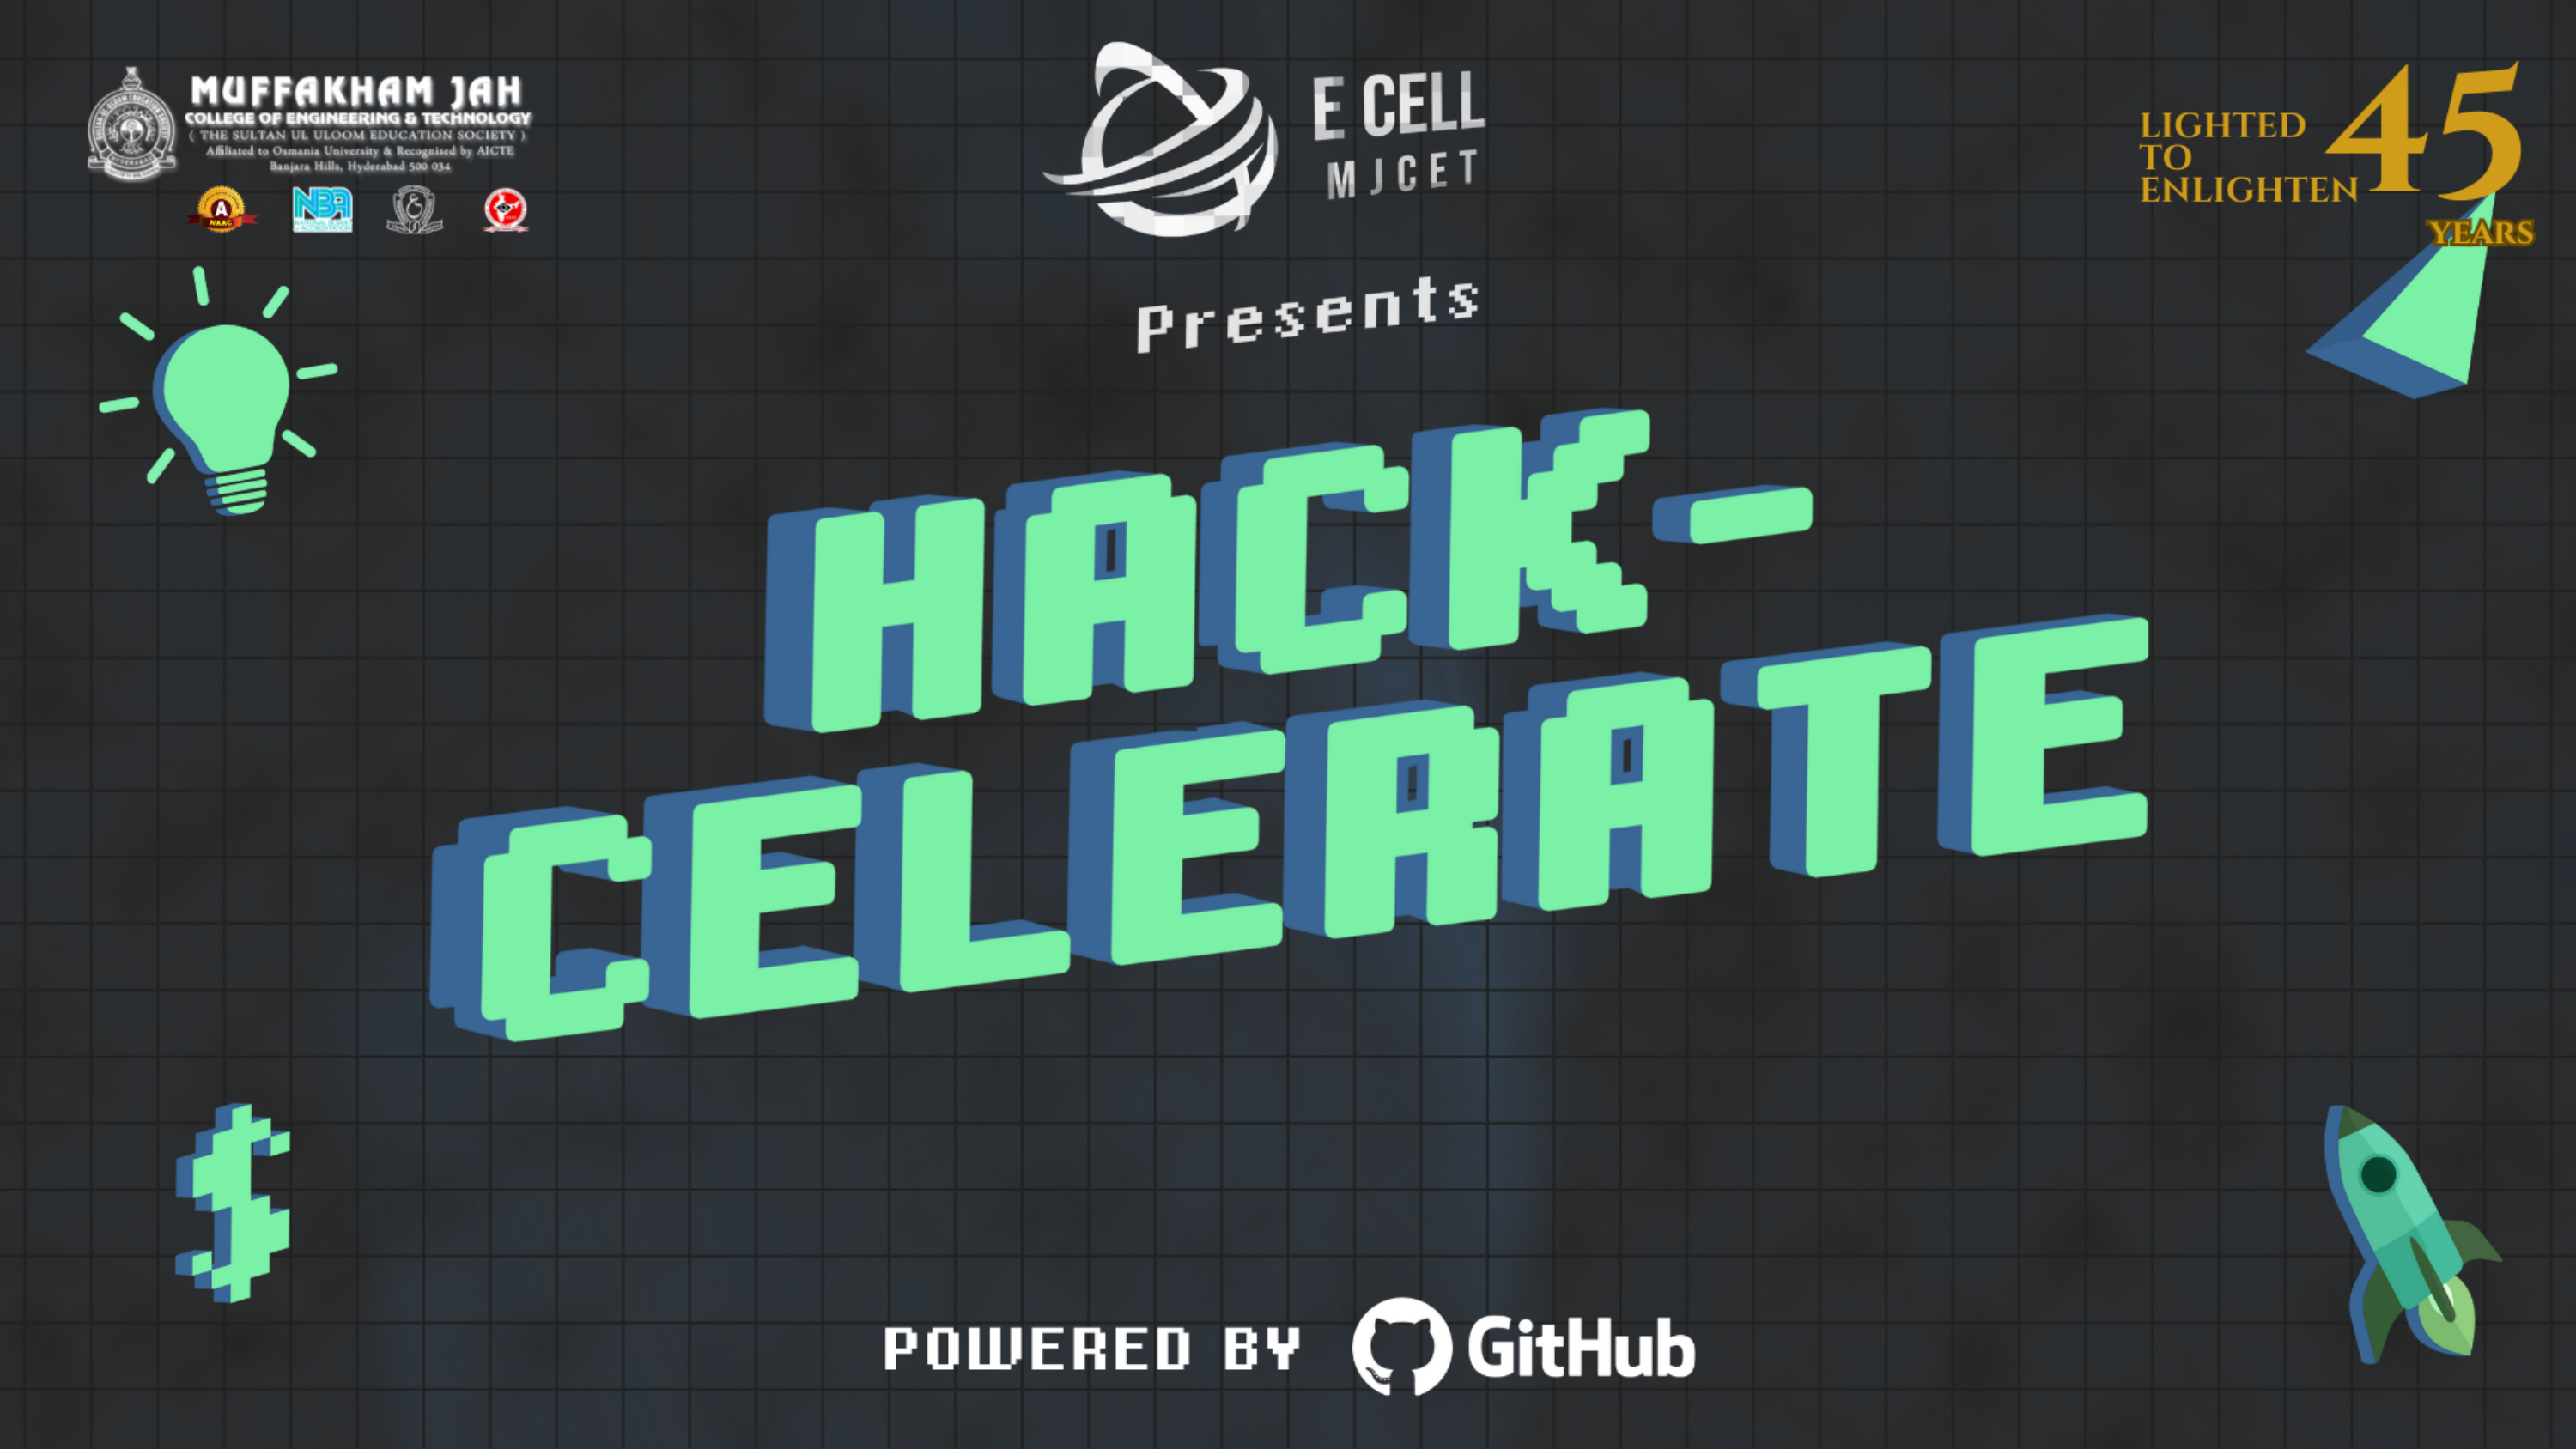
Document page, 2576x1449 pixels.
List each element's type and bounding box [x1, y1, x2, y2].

text_box [0, 0, 2576, 1449]
